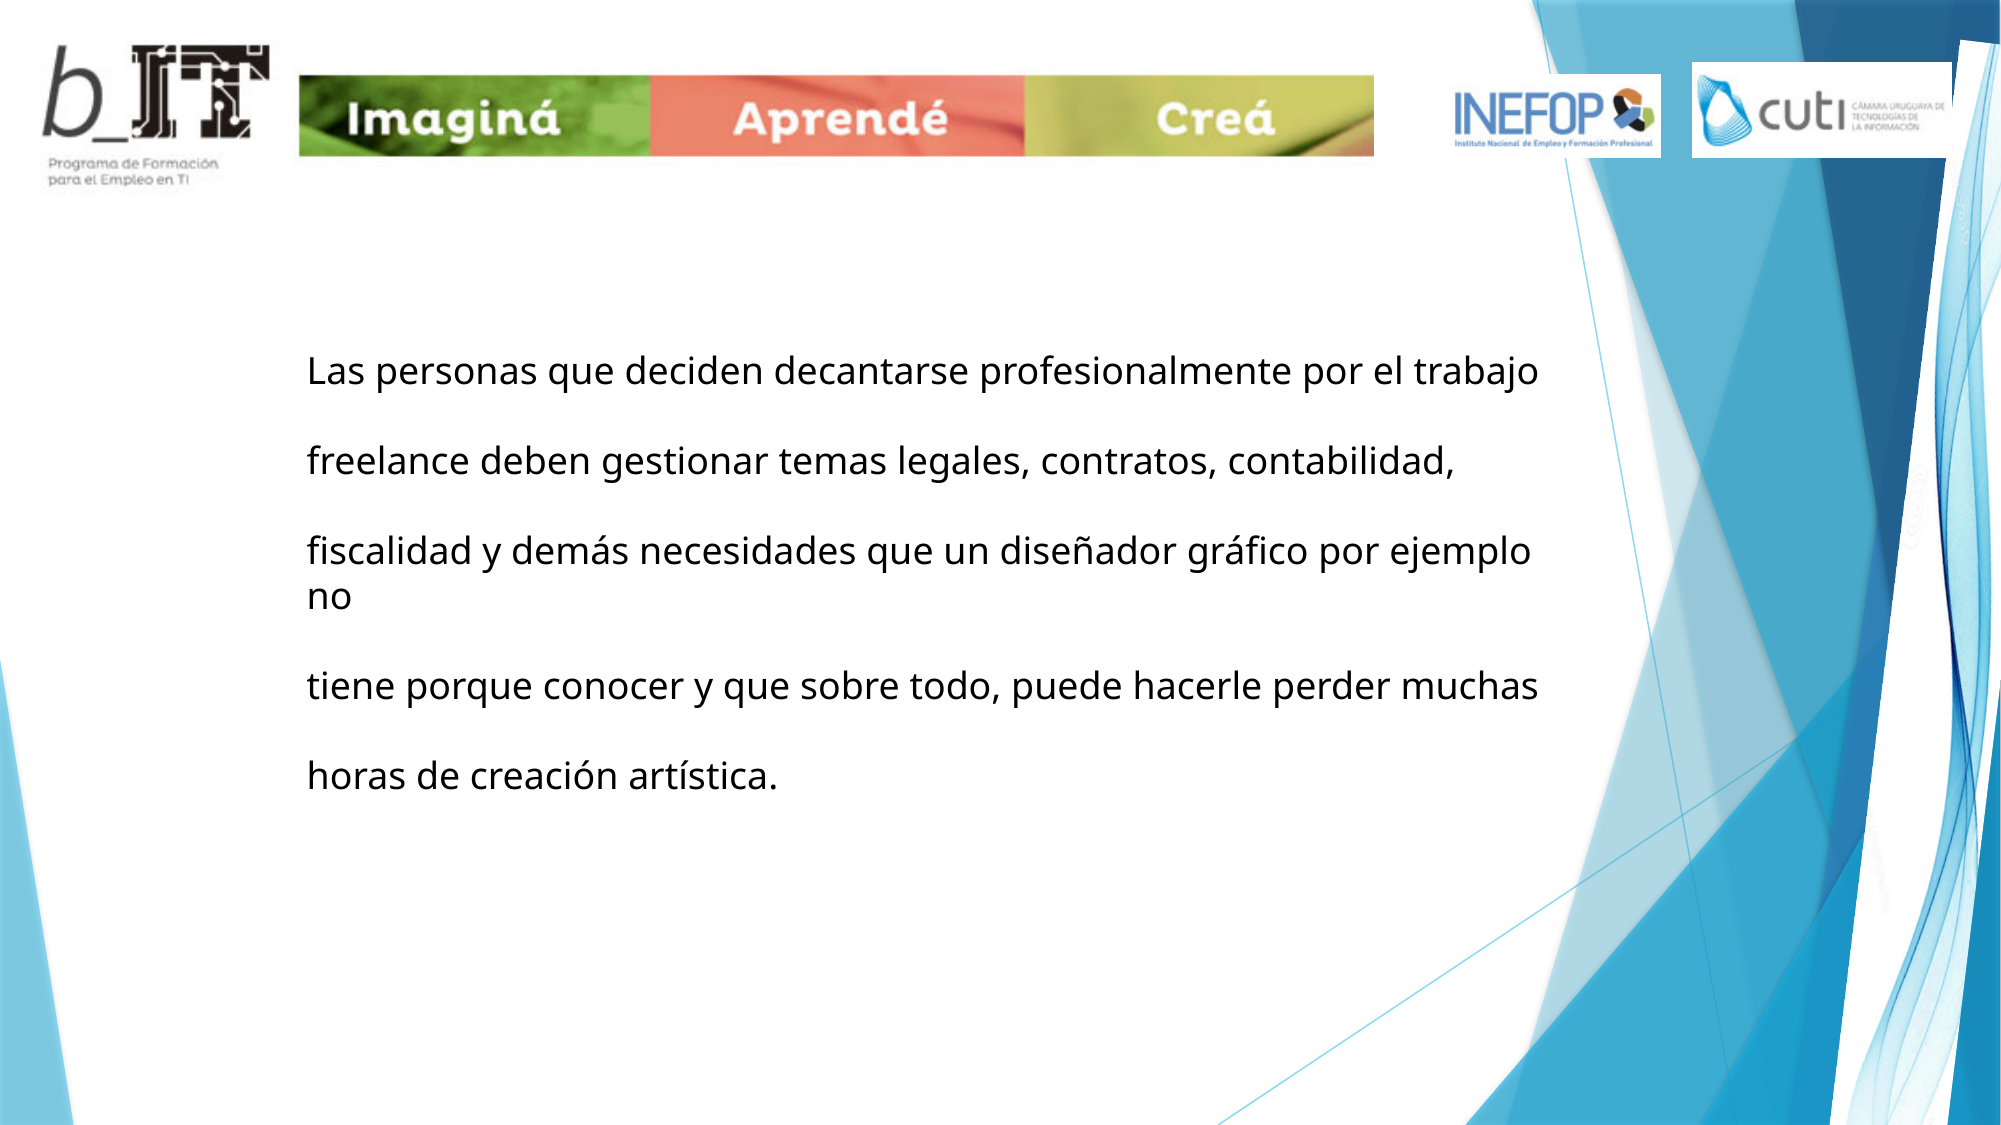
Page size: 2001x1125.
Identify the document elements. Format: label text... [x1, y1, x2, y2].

picture [26, 12, 1375, 209]
text_box Las personas que deciden decantarse profesionalmente por el trabajo freelance deben gestionar temas legales, contratos, contabilidad, fiscalidad y demás necesidades que un diseñador gráfico por ejemplo no tiene porque conocer y que sobre todo, puede hacerle perder muchas horas de creación artística. [291, 339, 1581, 805]
picture [1399, 39, 2001, 1125]
picture [1448, 74, 1661, 159]
